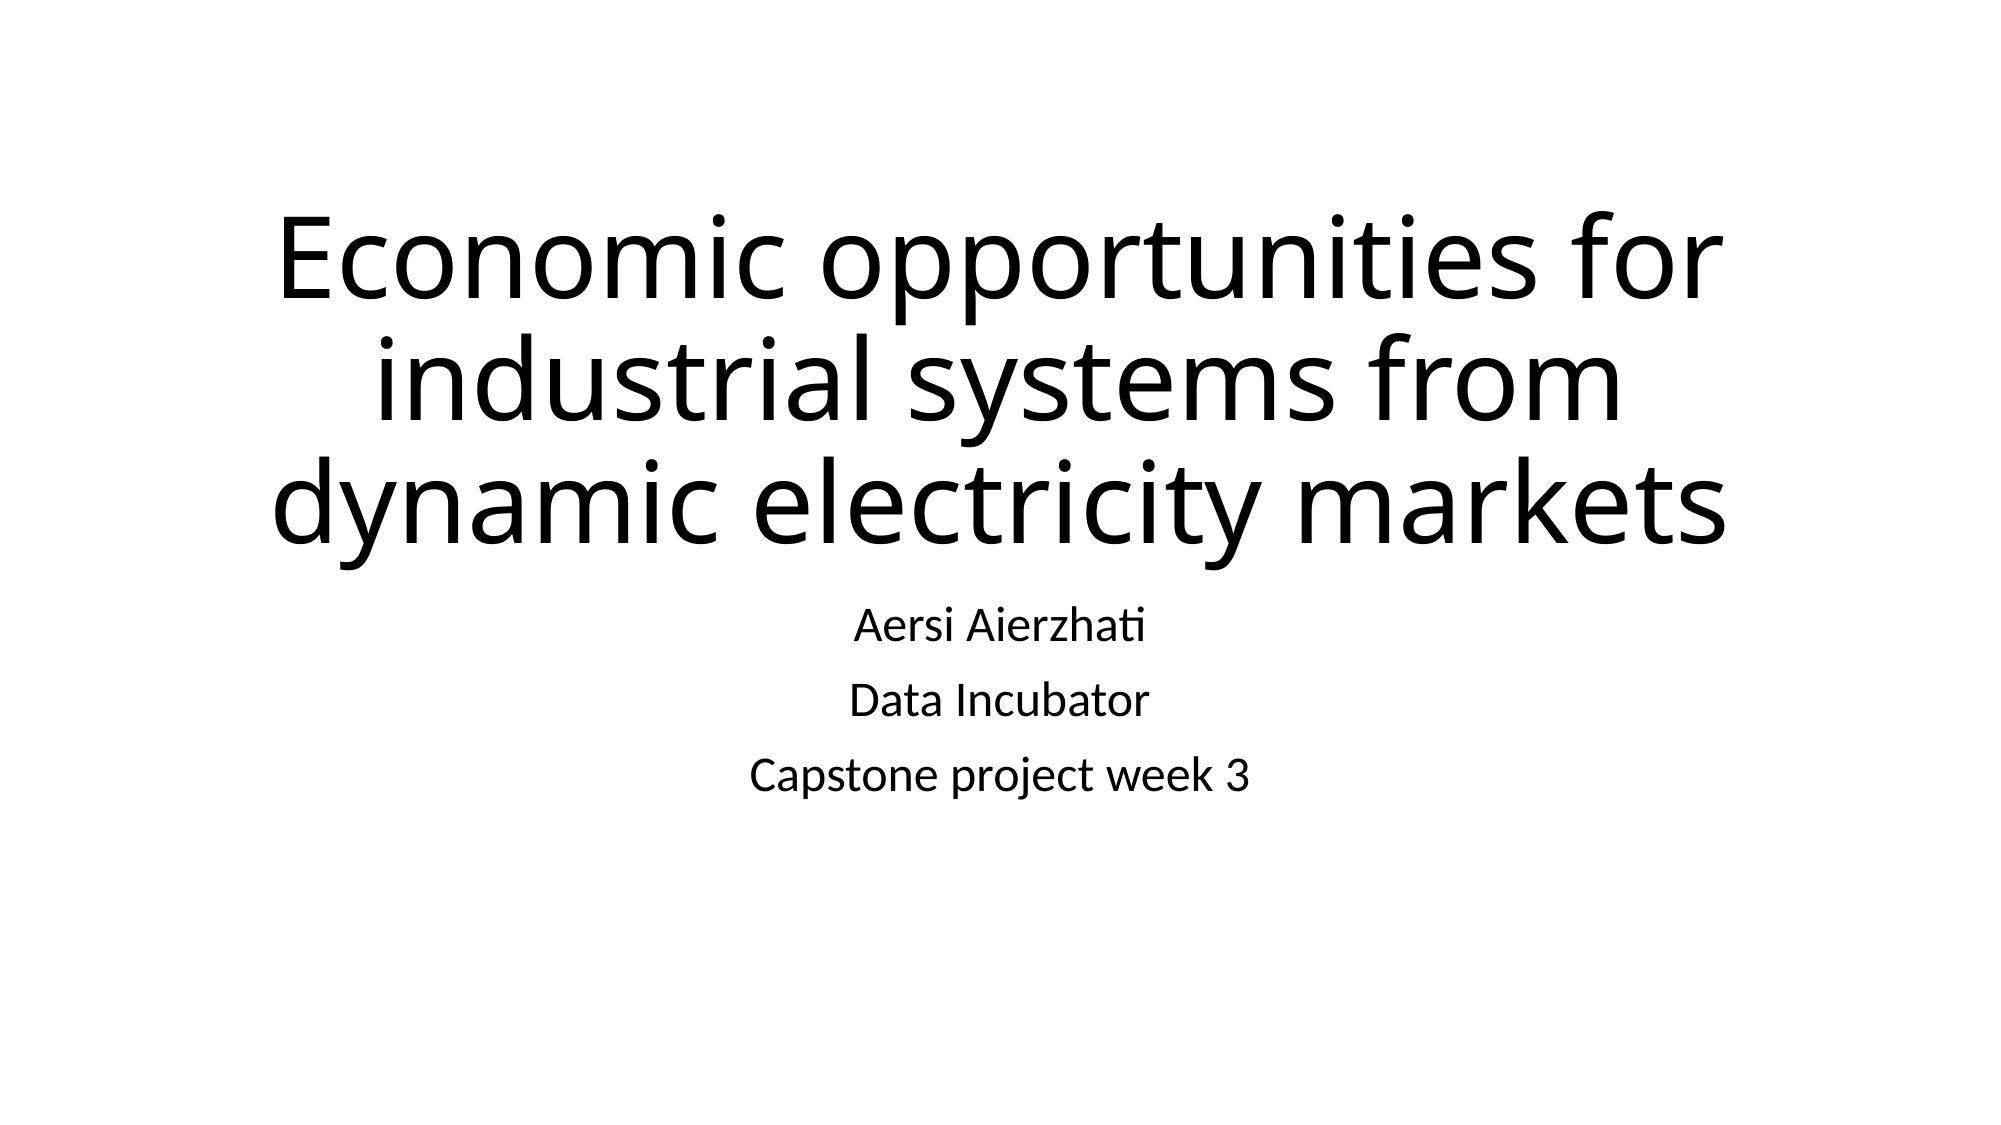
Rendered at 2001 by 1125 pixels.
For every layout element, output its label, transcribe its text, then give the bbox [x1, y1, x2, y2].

subtitle Aersi Aierzhati Data Incubator Capstone project week 3 [249, 590, 1750, 863]
title Economic opportunities for industrial systems from dynamic electricity markets [249, 184, 1750, 576]
